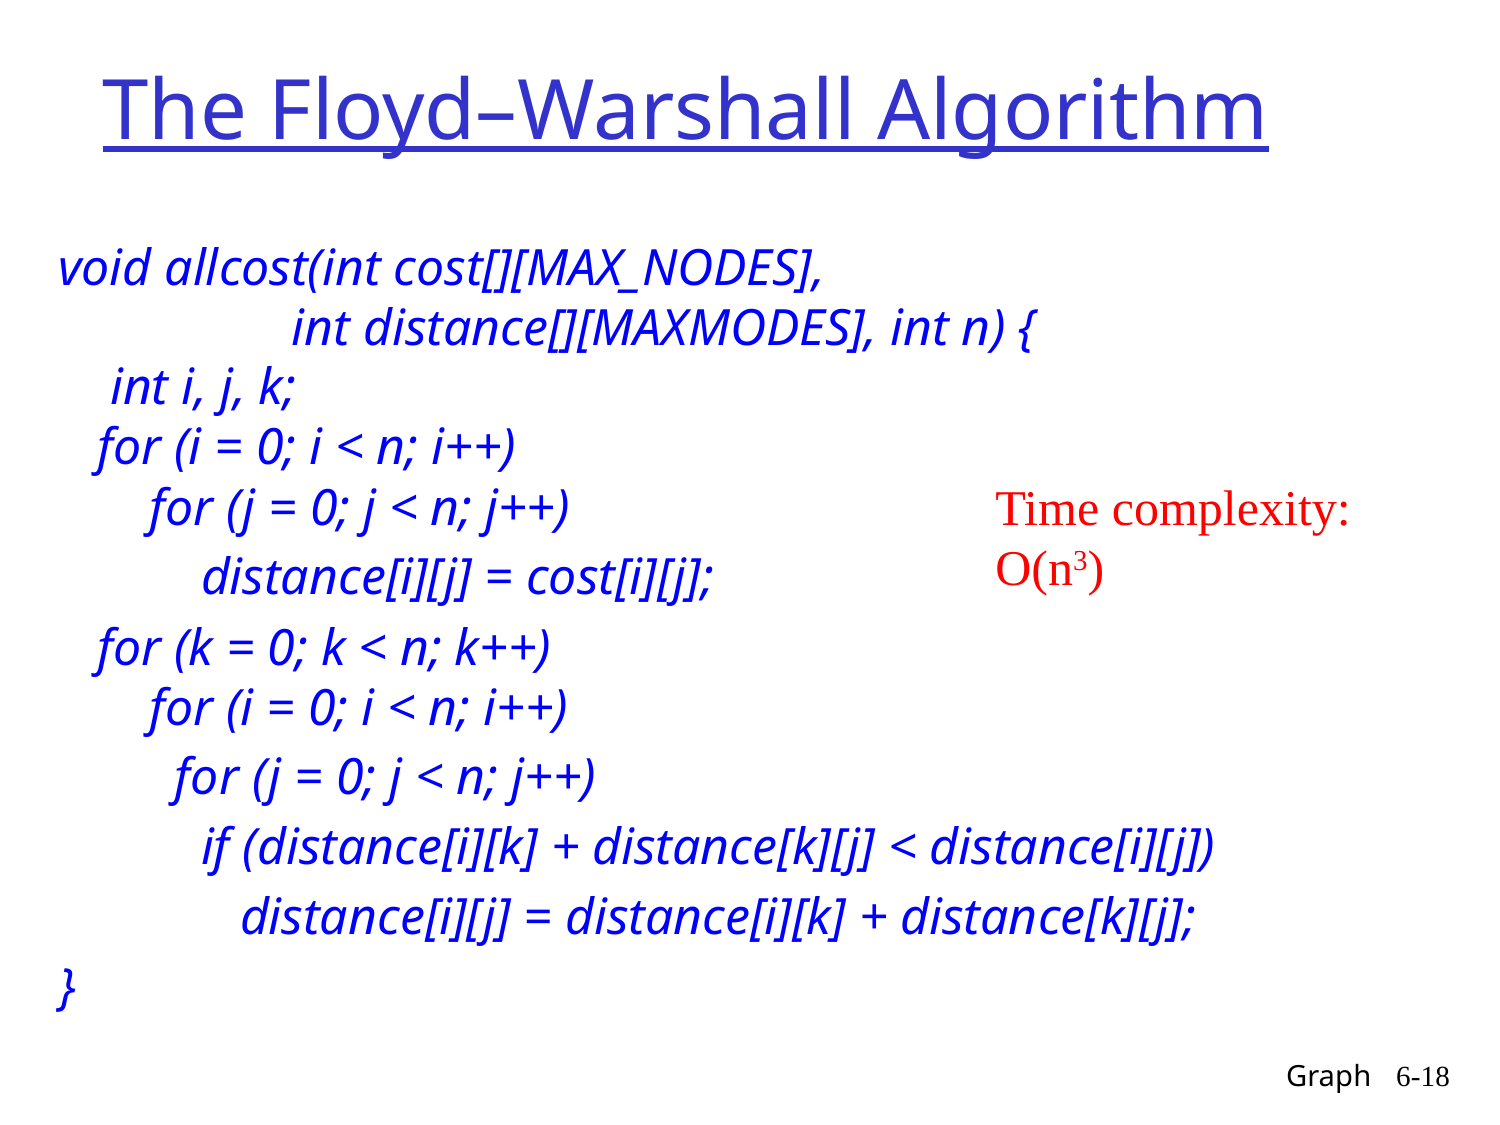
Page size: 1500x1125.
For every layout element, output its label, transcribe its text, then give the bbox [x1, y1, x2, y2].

text_box Time complexity: O(n3) [980, 467, 1392, 603]
title The Floyd–Warshall Algorithm [87, 37, 1363, 175]
slide_number 6-18 [1362, 1049, 1466, 1125]
list void allcost(int cost[][MAX_NODES], int distance[][MAXMODES], int n) { int i, j, k; for (i = 0; i < n; i++) for (j = 0; j < n; j++) distance[i][j] = cost[i][j]; for (k = 0; k < n; k++) for (i = 0; i < n; i++) for (j = 0; j < n; j++) if (distance[i][k] + distance[k][j] < distance[i][j]) distance[i][j] = distance[i][k] + distance[k][j]; } [43, 227, 1398, 482]
footer Graph [911, 1049, 1362, 1125]
